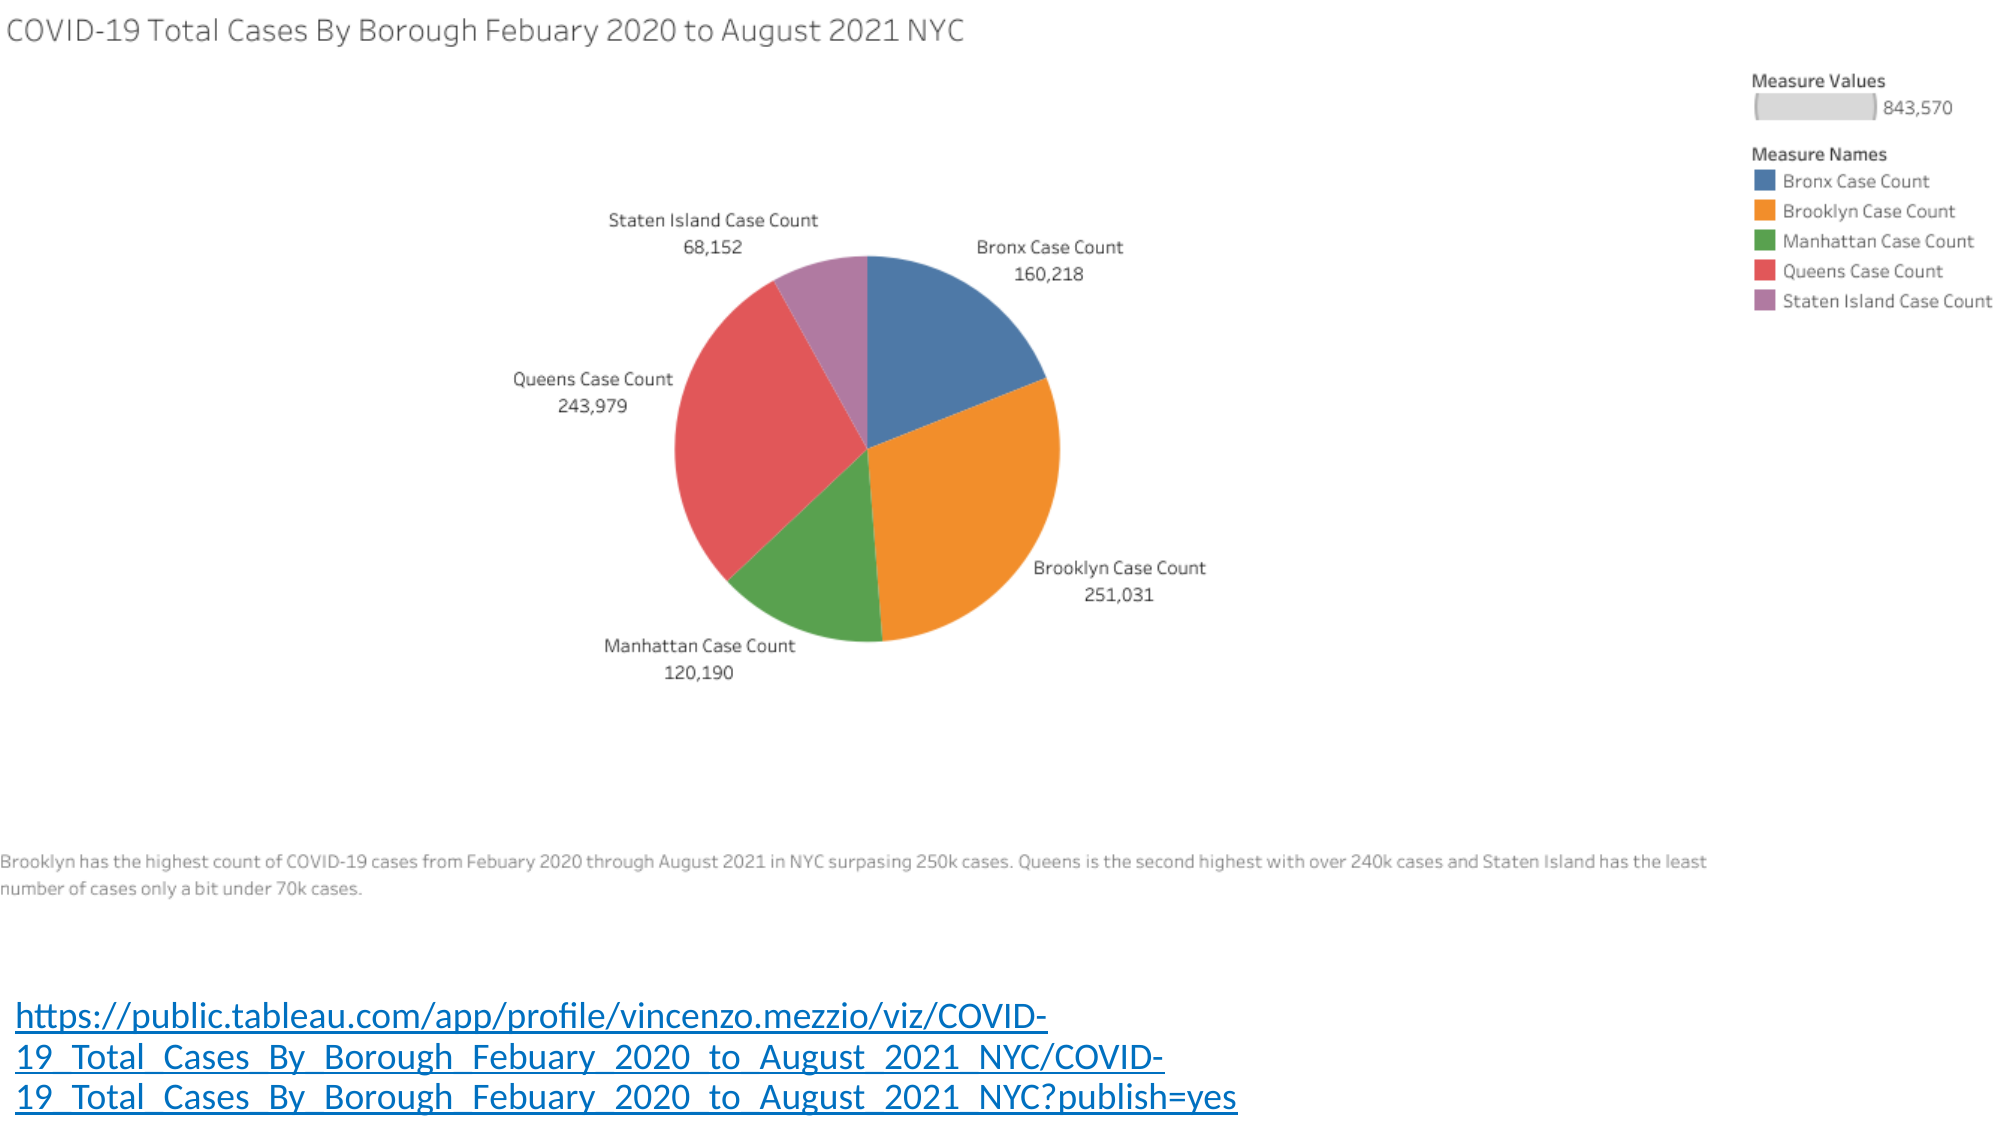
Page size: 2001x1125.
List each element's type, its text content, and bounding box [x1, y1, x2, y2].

list https://public.tableau.com/app/profile/vincenzo.mezzio/viz/COVID-19_Total_Cases_By_Borough_Febuary_2020_to_August_2021_NYC/COVID-19_Total_Cases_By_Borough_Febuary_2020_to_August_2021_NYC?publish=yes [0, 988, 1863, 1125]
picture [0, 0, 2000, 901]
